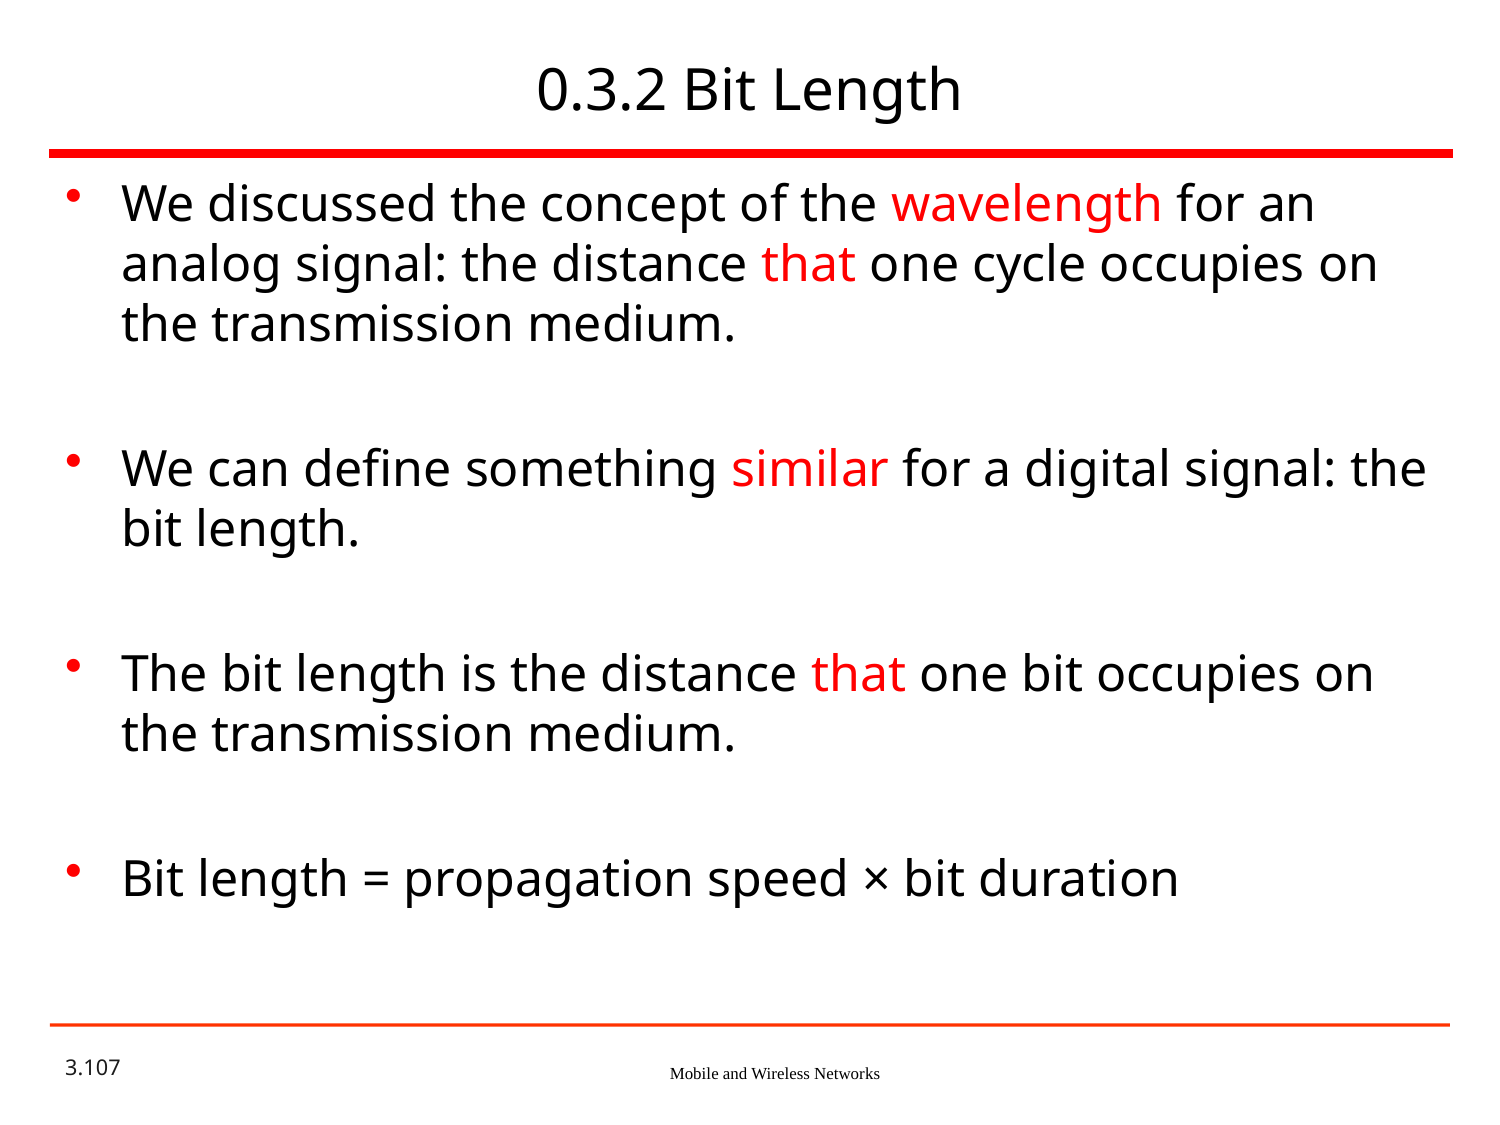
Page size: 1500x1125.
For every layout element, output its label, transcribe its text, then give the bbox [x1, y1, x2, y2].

list We discussed the concept of the wavelength for an analog signal: the distance that one cycle occupies on the transmission medium. We can define something similar for a digital signal: the bit length. The bit length is the distance that one bit occupies on the transmission medium. Bit length = propagation speed × bit duration [49, 163, 1451, 1013]
footer Mobile and Wireless Networks [512, 1037, 1038, 1089]
title 0.3.2 Bit Length [49, 37, 1451, 138]
slide_number 3.107 [49, 1037, 363, 1088]
